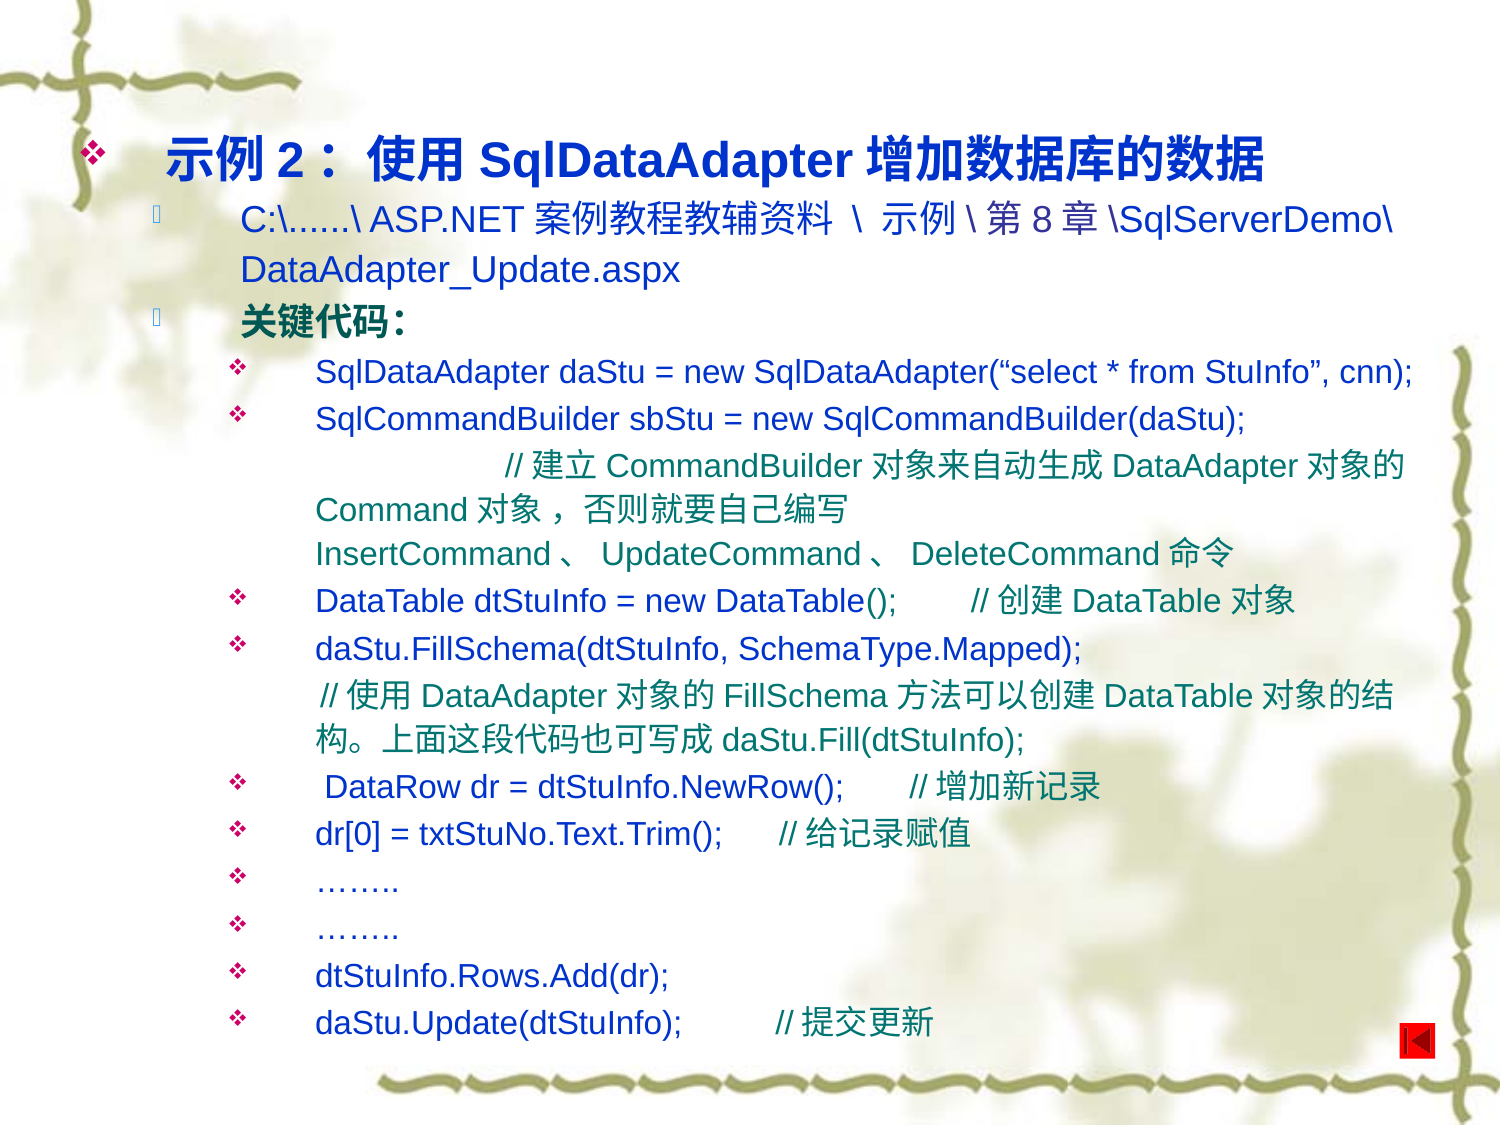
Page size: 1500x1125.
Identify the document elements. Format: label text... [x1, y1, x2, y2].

text_box [1398, 1021, 1437, 1061]
list 示例2：使用SqlDataAdapter增加数据库的数据 C:\......\ ASP.NET案例教程教辅资料 \ 示例\第8章\SqlServerDemo\DataAdapter_Update.aspx 关键代码： SqlDataAdapter daStu = new SqlDataAdapter(“select * from StuInfo”, cnn); SqlCommandBuilder sbStu = new SqlCommandBuilder(daStu); //建立CommandBuilder对象来自动生成DataAdapter对象的Command对象 ，否则就要自己编写InsertCommand、UpdateCommand、DeleteCommand命令 DataTable dtStuInfo = new DataTable(); //创建DataTable对象 daStu.FillSchema(dtStuInfo, SchemaType.Mapped); //使用DataAdapter对象的FillSchema方法可以创建DataTable对象的结构。上面这段代码也可写成daStu.Fill(dtStuInfo); DataRow dr = dtStuInfo.NewRow(); //增加新记录 dr[0] = txtStuNo.Text.Trim(); //给记录赋值 …….. …….. dtStuInfo.Rows.Add(dr); daStu.Update(dtStuInfo); //提交更新 [52, 113, 1455, 1083]
picture [0, 0, 1500, 1125]
